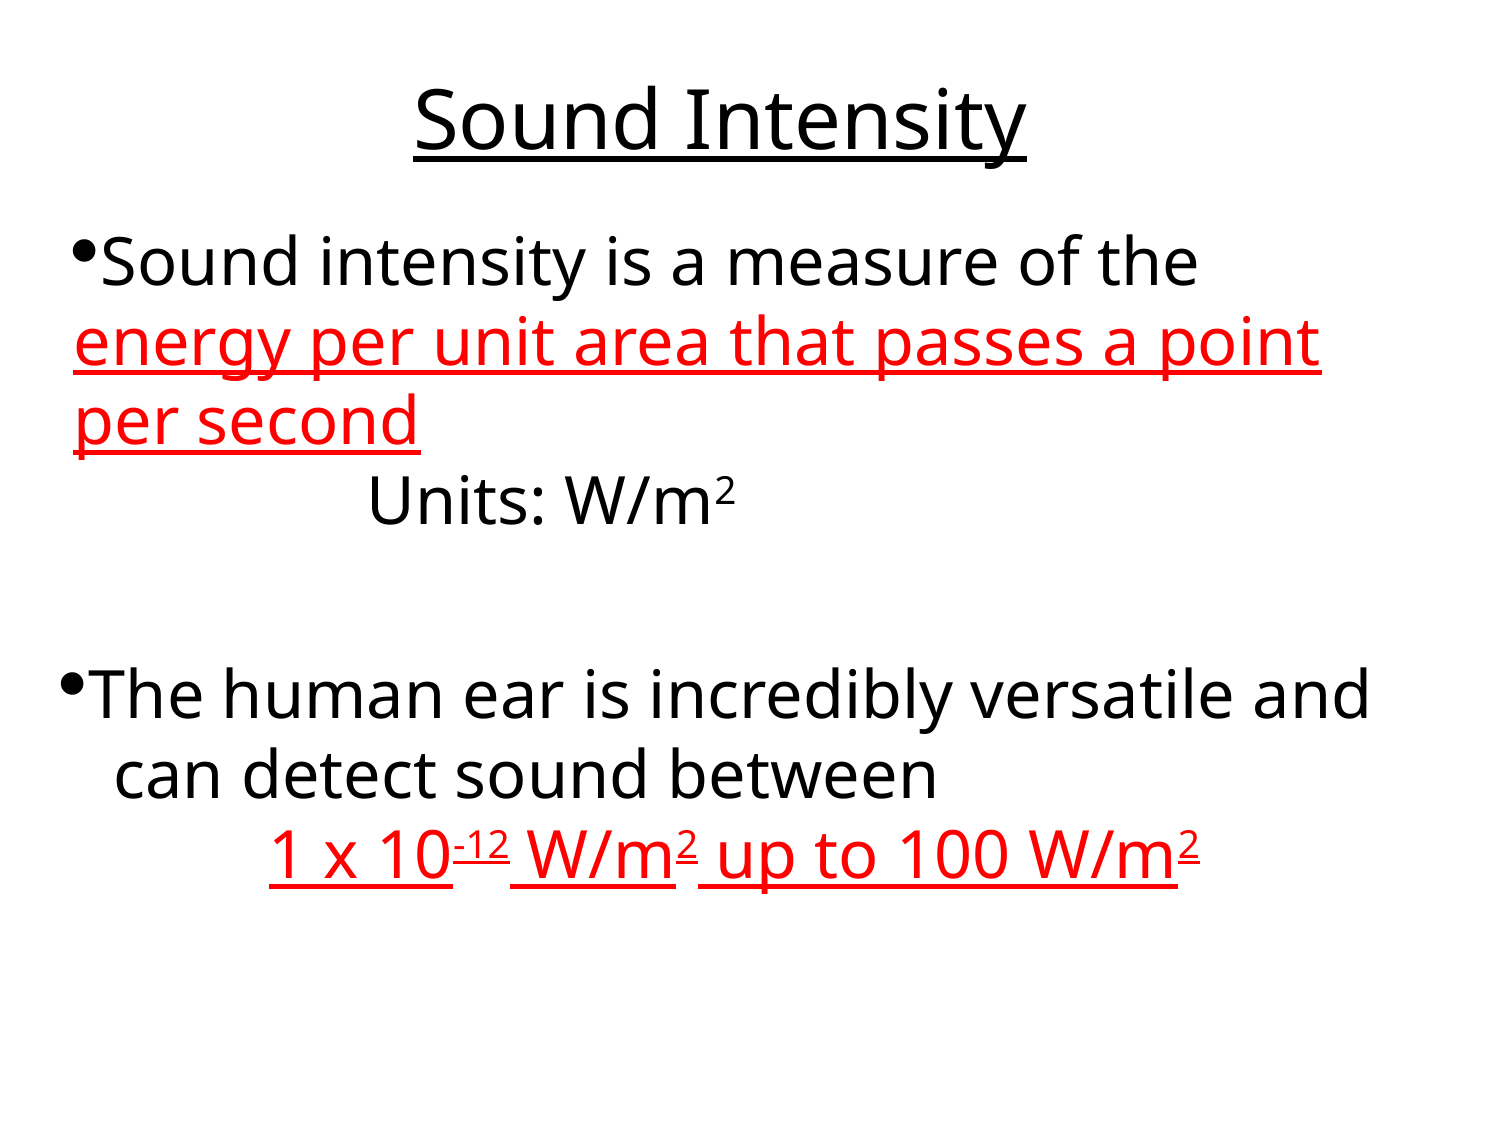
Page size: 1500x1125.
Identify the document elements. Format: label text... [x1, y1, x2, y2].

text_box Sound intensity is a measure of the energy per unit area that passes a point per second Units: W/m2 [58, 210, 1407, 546]
text_box Sound Intensity [398, 58, 1161, 174]
text_box The human ear is incredibly versatile and can detect sound between 1 x 10-12 W/m2 up to 100 W/m2 [46, 644, 1430, 900]
